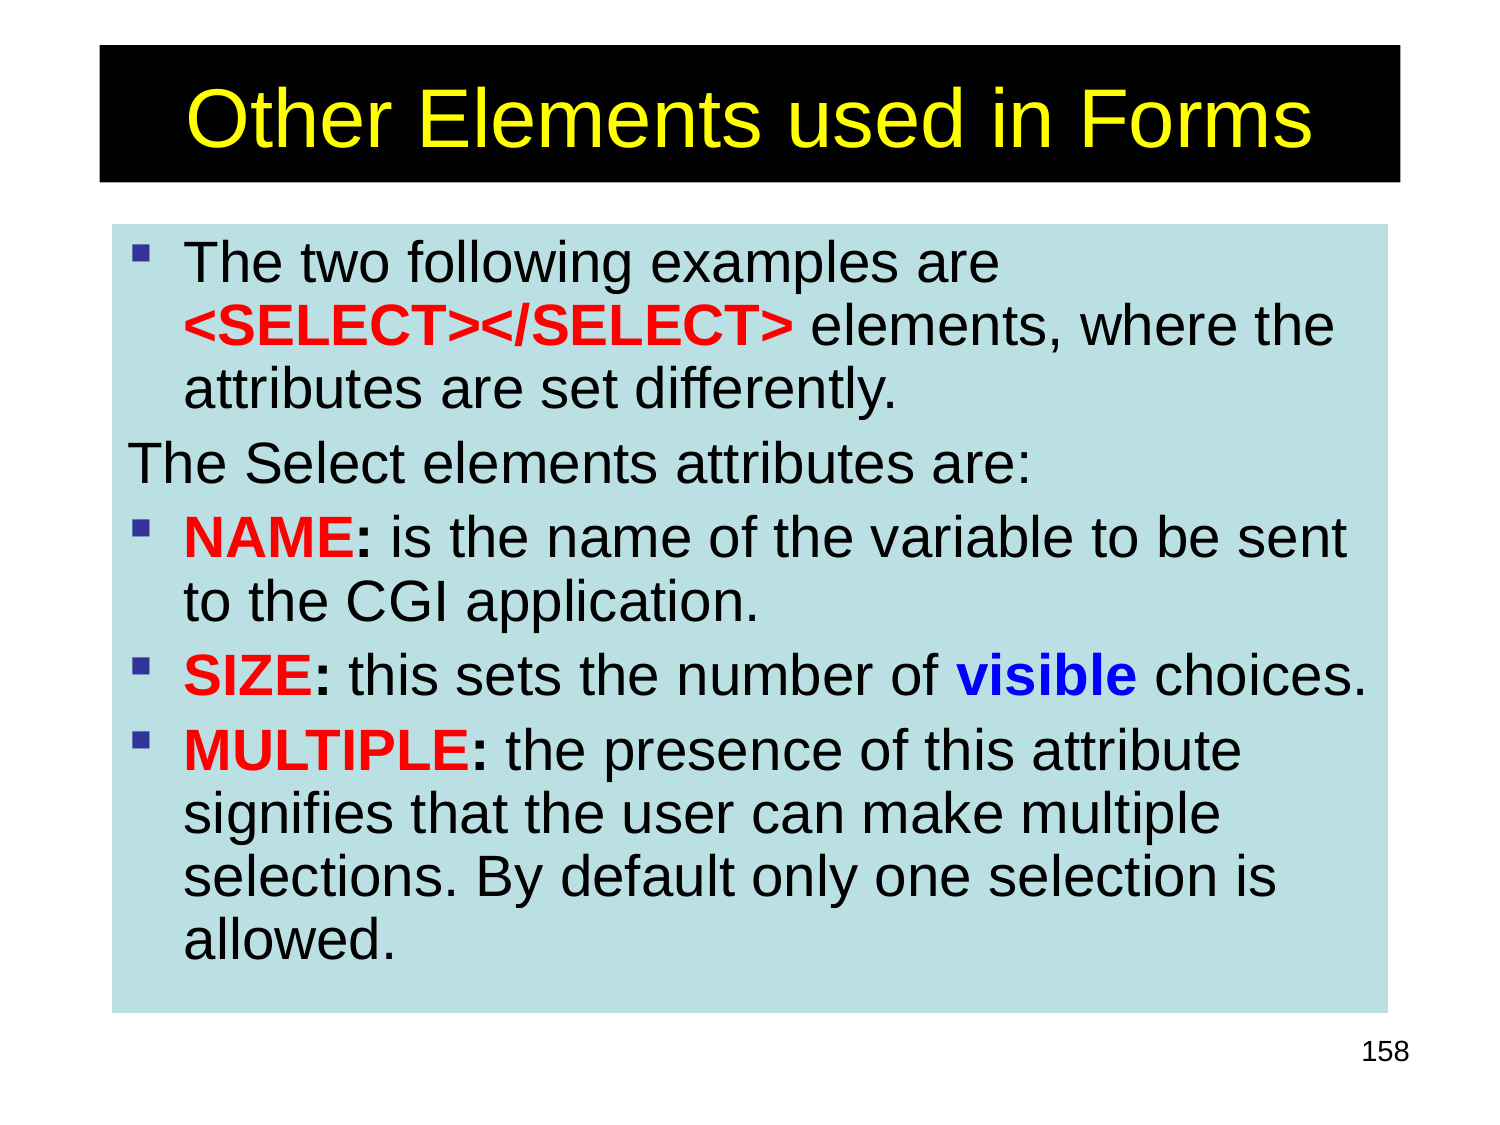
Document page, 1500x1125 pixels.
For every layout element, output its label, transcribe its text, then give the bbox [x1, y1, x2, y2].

slide_number 158 [1074, 1024, 1426, 1103]
list The two following examples are <SELECT></SELECT> elements, where the attributes are set differently. The Select elements attributes are: NAME: is the name of the variable to be sent to the CGI application. SIZE: this sets the number of visible choices. MULTIPLE: the presence of this attribute signifies that the user can make multiple selections. By default only one selection is allowed. [112, 224, 1388, 1013]
title Other Elements used in Forms [99, 44, 1401, 183]
